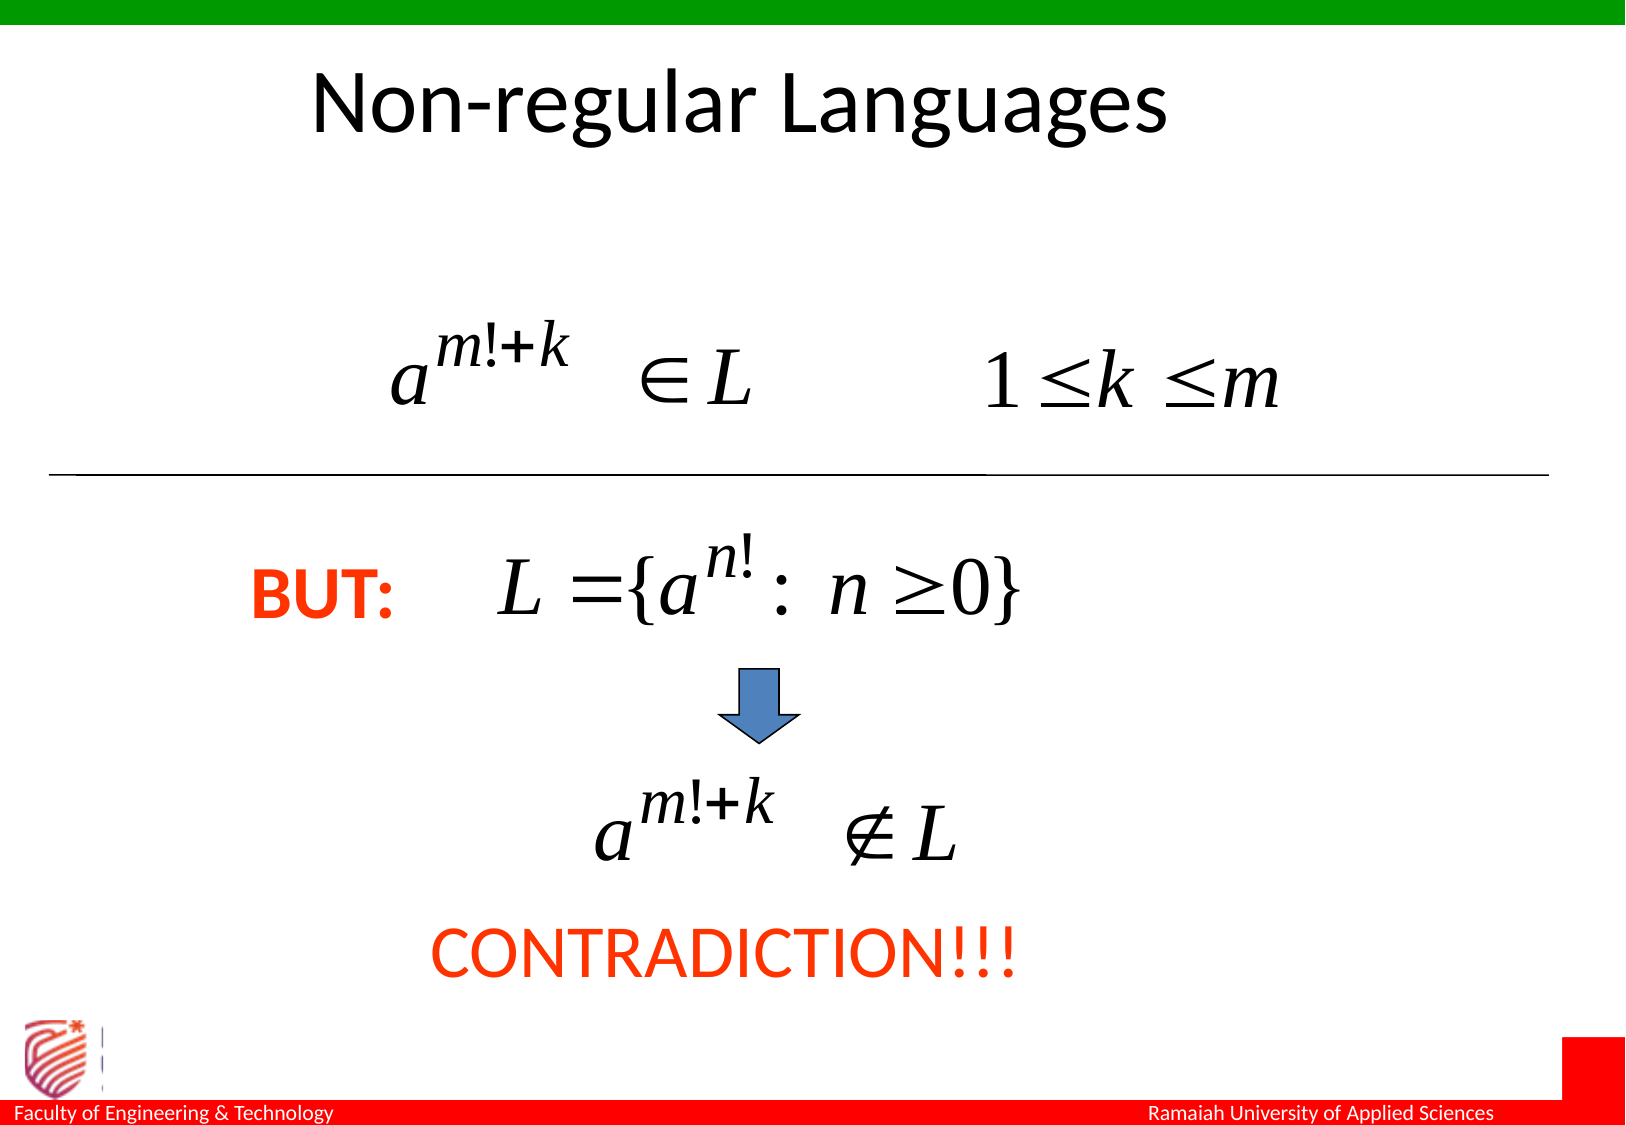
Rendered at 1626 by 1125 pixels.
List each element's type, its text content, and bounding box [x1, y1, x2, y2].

text_box CONTRADICTION!!! [415, 895, 1037, 1000]
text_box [987, 342, 1284, 433]
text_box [590, 766, 965, 886]
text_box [493, 520, 1025, 640]
text_box [719, 668, 799, 744]
text_box BUT: [236, 536, 412, 642]
text_box Non-regular Languages [295, 33, 1186, 159]
picture [24, 1020, 104, 1100]
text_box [385, 310, 760, 430]
